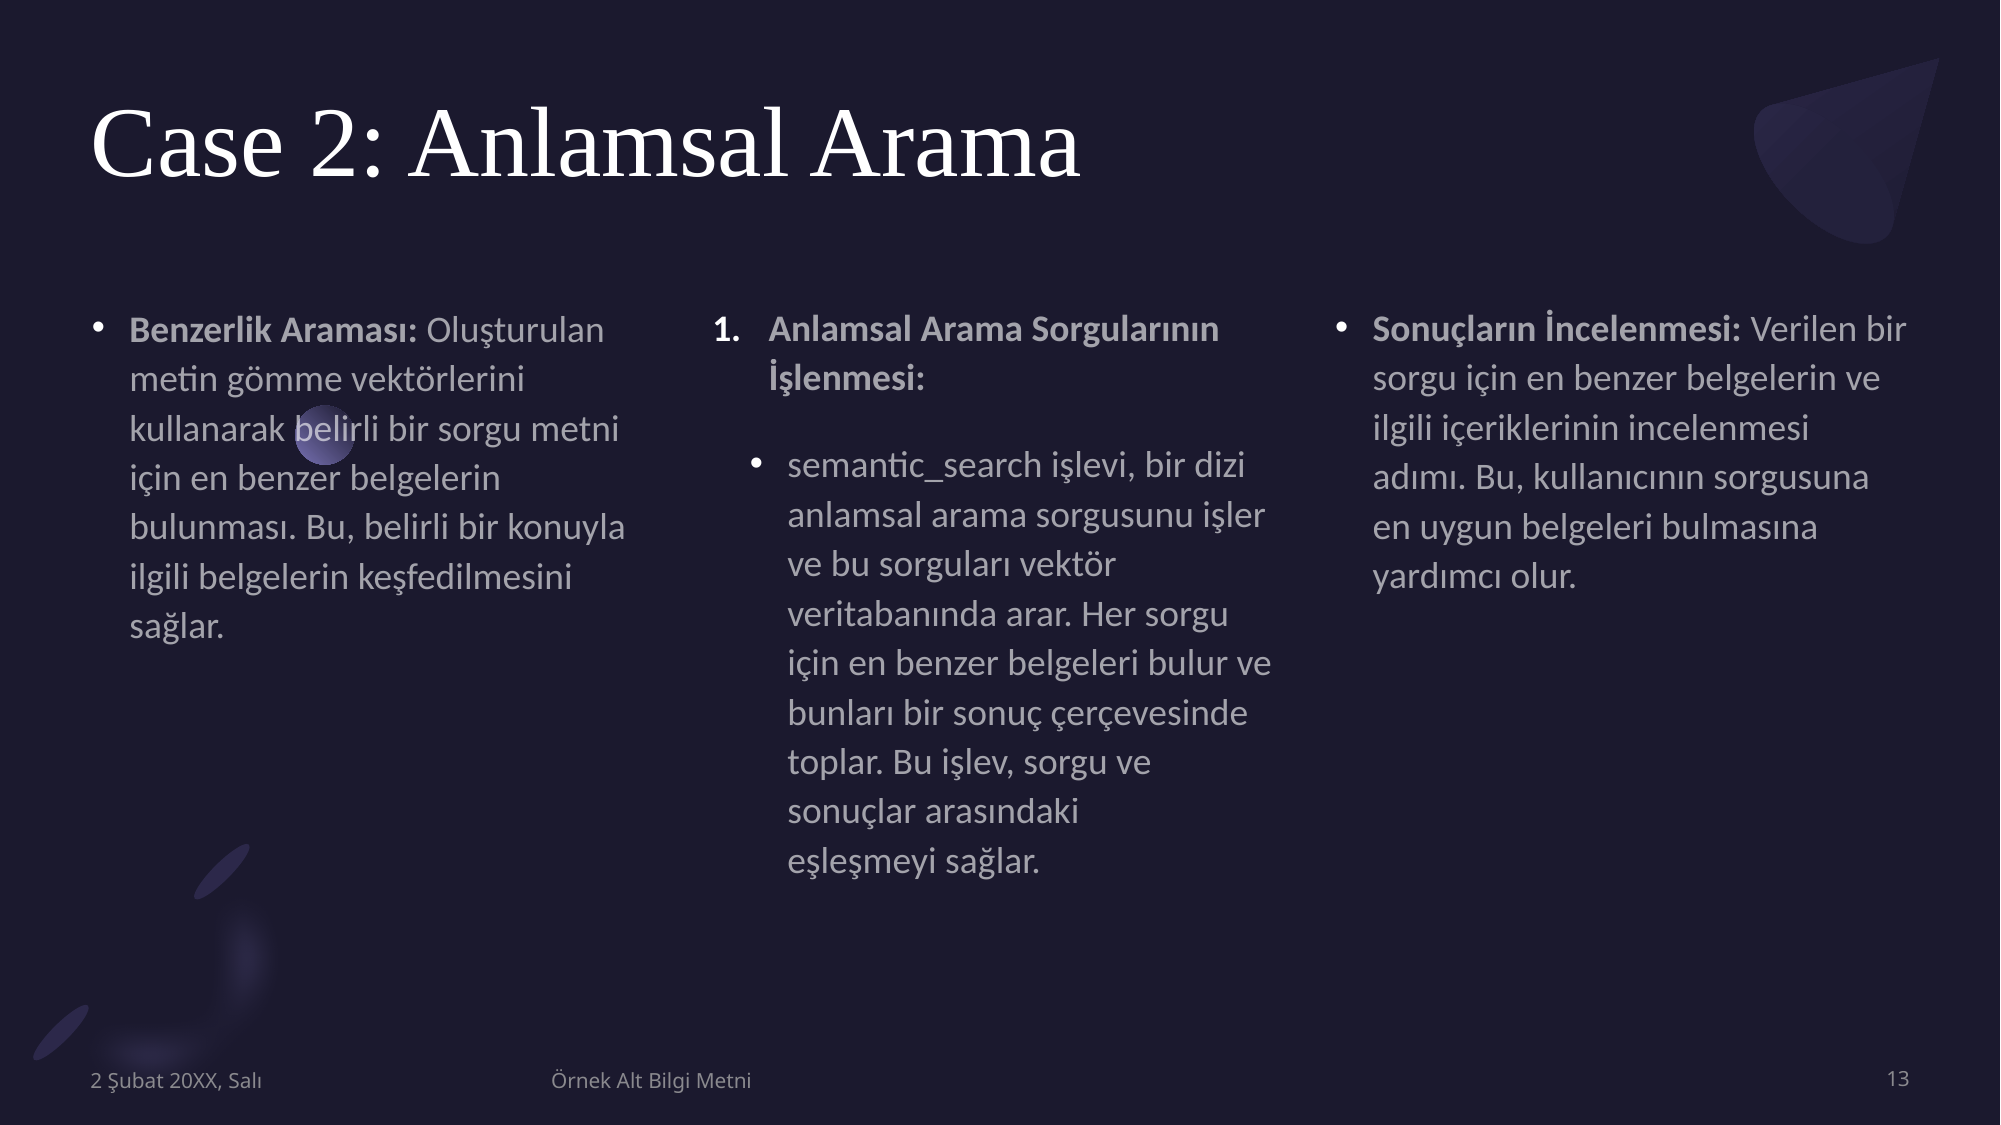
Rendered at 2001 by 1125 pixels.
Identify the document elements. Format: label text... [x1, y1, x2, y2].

list Anlamsal Arama Sorgularının İşlenmesi: semantic_search işlevi, bir dizi anlamsal arama sorgusunu işler ve bu sorguları vektör veritabanında arar. Her sorgu için en benzer belgeleri bulur ve bunları bir sonuç çerçevesinde toplar. Bu işlev, sorgu ve sonuçlar arasındaki eşleşmeyi sağlar. [712, 299, 1288, 975]
list Sonuçların İncelenmesi: Verilen bir sorgu için en benzer belgelerin ve ilgili içeriklerinin incelenmesi adımı. Bu, kullanıcının sorgusuna en uygun belgeleri bulmasına yardımcı olur. [1335, 299, 1911, 975]
list Benzerlik Araması: Oluşturulan metin gömme vektörlerini kullanarak belirli bir sorgu metni için en benzer belgelerin bulunması. Bu, belirli bir konuyla ilgili belgelerin keşfedilmesini sağlar. [91, 299, 677, 976]
slide_number 2 Şubat 20XX, Salı [90, 1067, 522, 1093]
slide_number 13 [1632, 1067, 1910, 1093]
footer Örnek Alt Bilgi Metni [551, 1067, 1598, 1093]
title Case 2: Anlamsal Arama [90, 90, 1911, 257]
